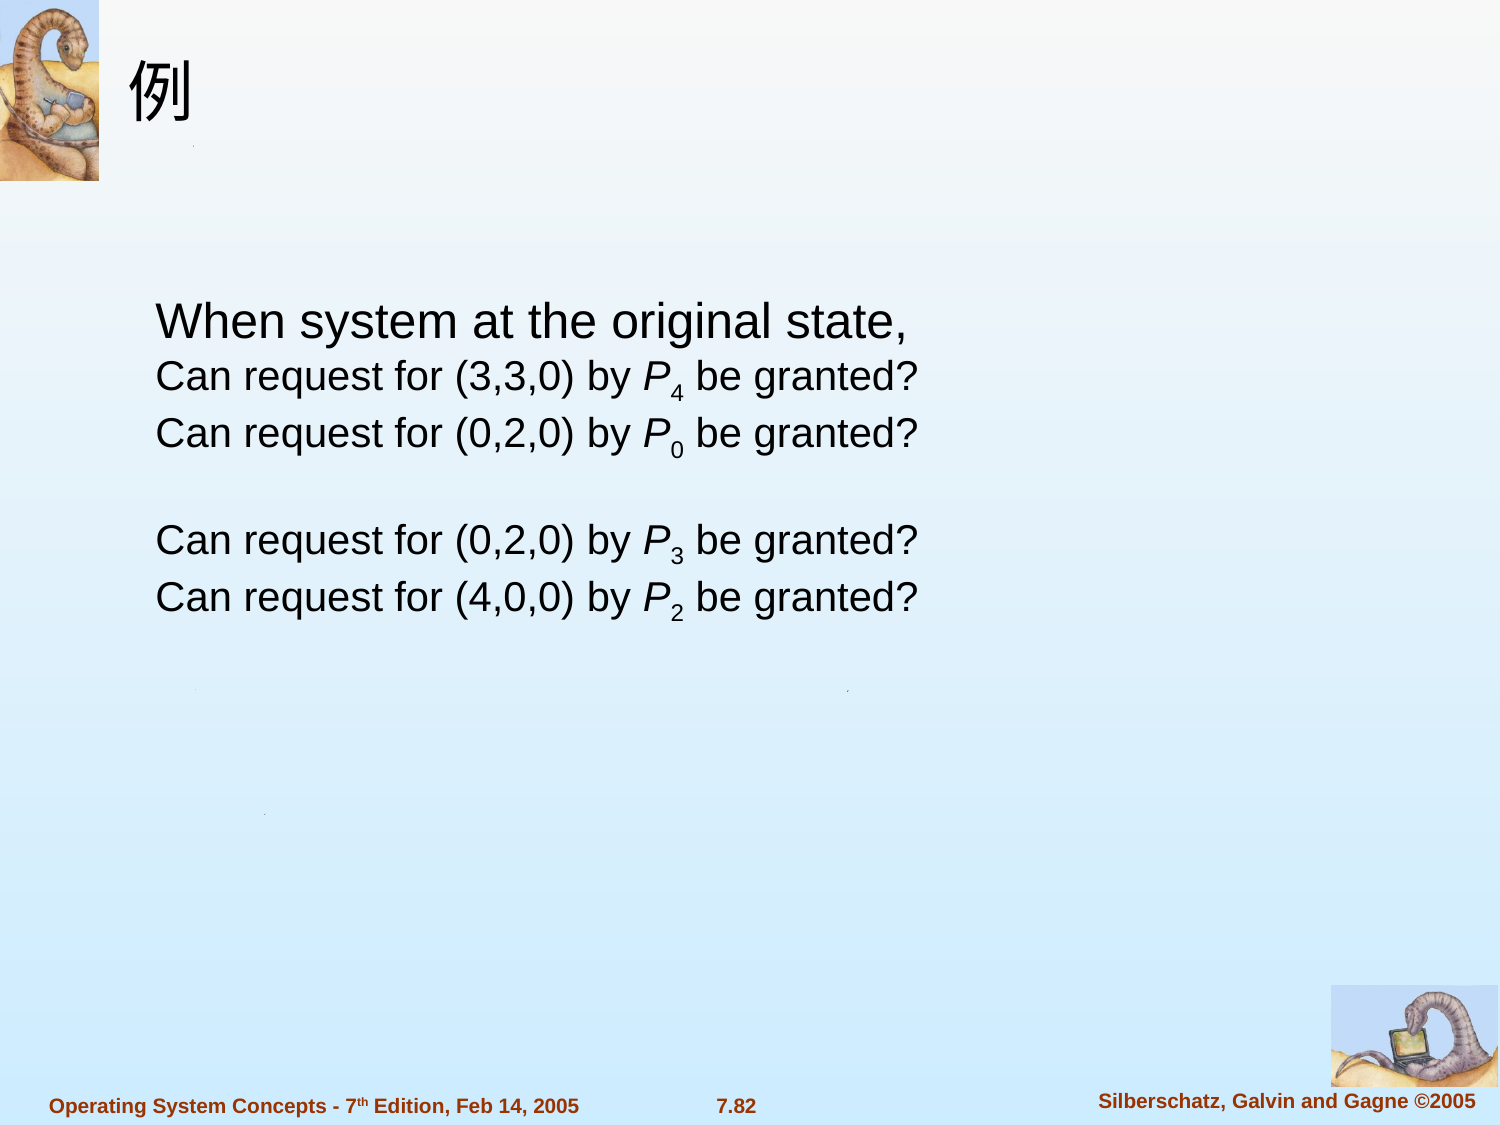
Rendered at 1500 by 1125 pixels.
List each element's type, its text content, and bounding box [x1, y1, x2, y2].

picture [0, 0, 99, 181]
list When system at the original state, Can request for (3,3,0) by P4 be granted? Can request for (0,2,0) by P0 be granted? Can request for (0,2,0) by P3 be granted? Can request for (4,0,0) by P2 be granted? [140, 281, 1415, 710]
picture [1331, 985, 1498, 1087]
title 例 [112, 37, 1438, 138]
